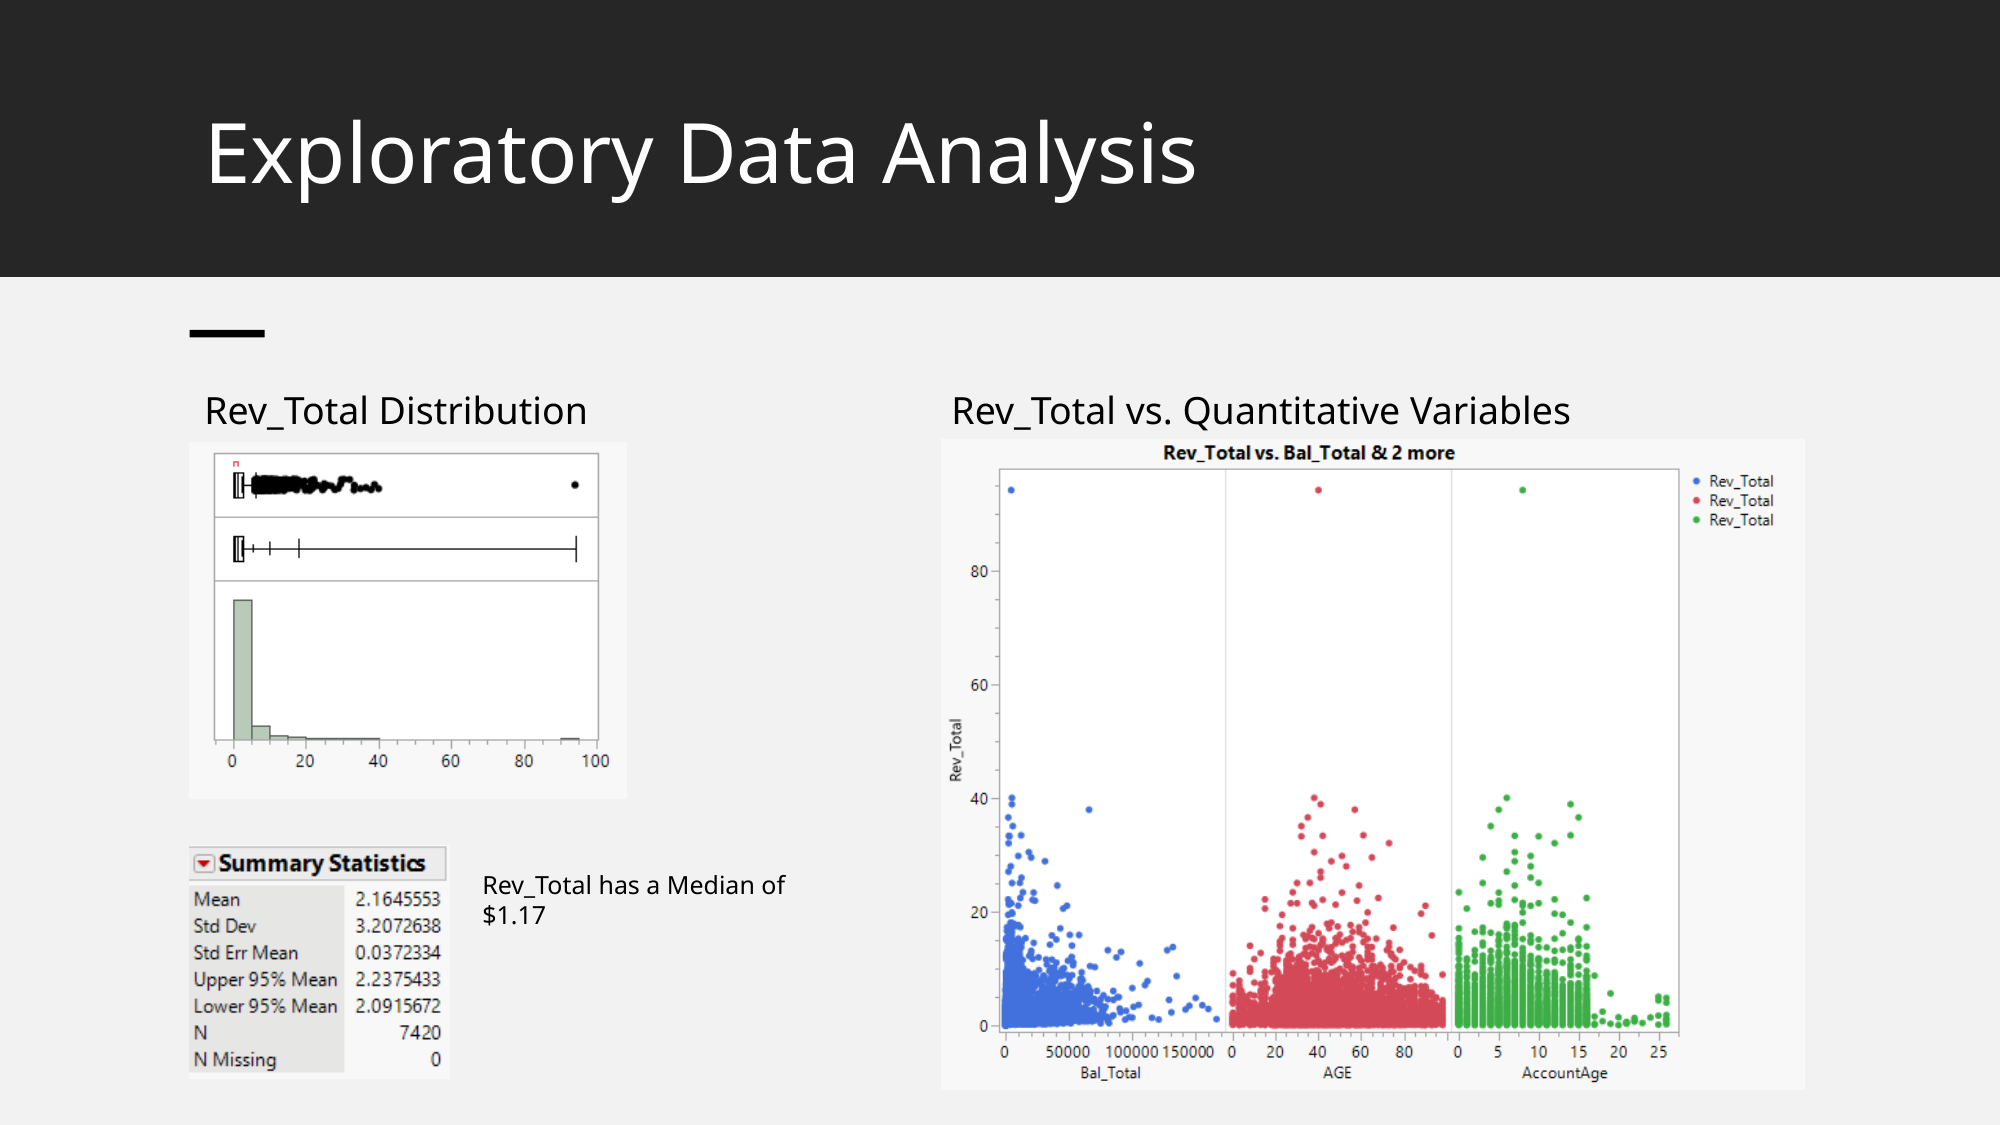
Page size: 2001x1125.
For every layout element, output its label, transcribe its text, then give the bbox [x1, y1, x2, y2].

text_box [0, 275, 2000, 1125]
text_box Rev_Total has a Median of $1.17 [467, 862, 847, 938]
title Exploratory Data Analysis [189, 104, 1812, 253]
picture [941, 439, 1805, 1091]
text_box Rev_Total Distribution [189, 379, 627, 440]
picture [189, 845, 450, 1079]
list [189, 442, 627, 800]
text_box [0, 0, 2000, 275]
text_box Rev_Total vs. Quantitative Variables [936, 379, 1750, 440]
text_box [188, 328, 266, 339]
